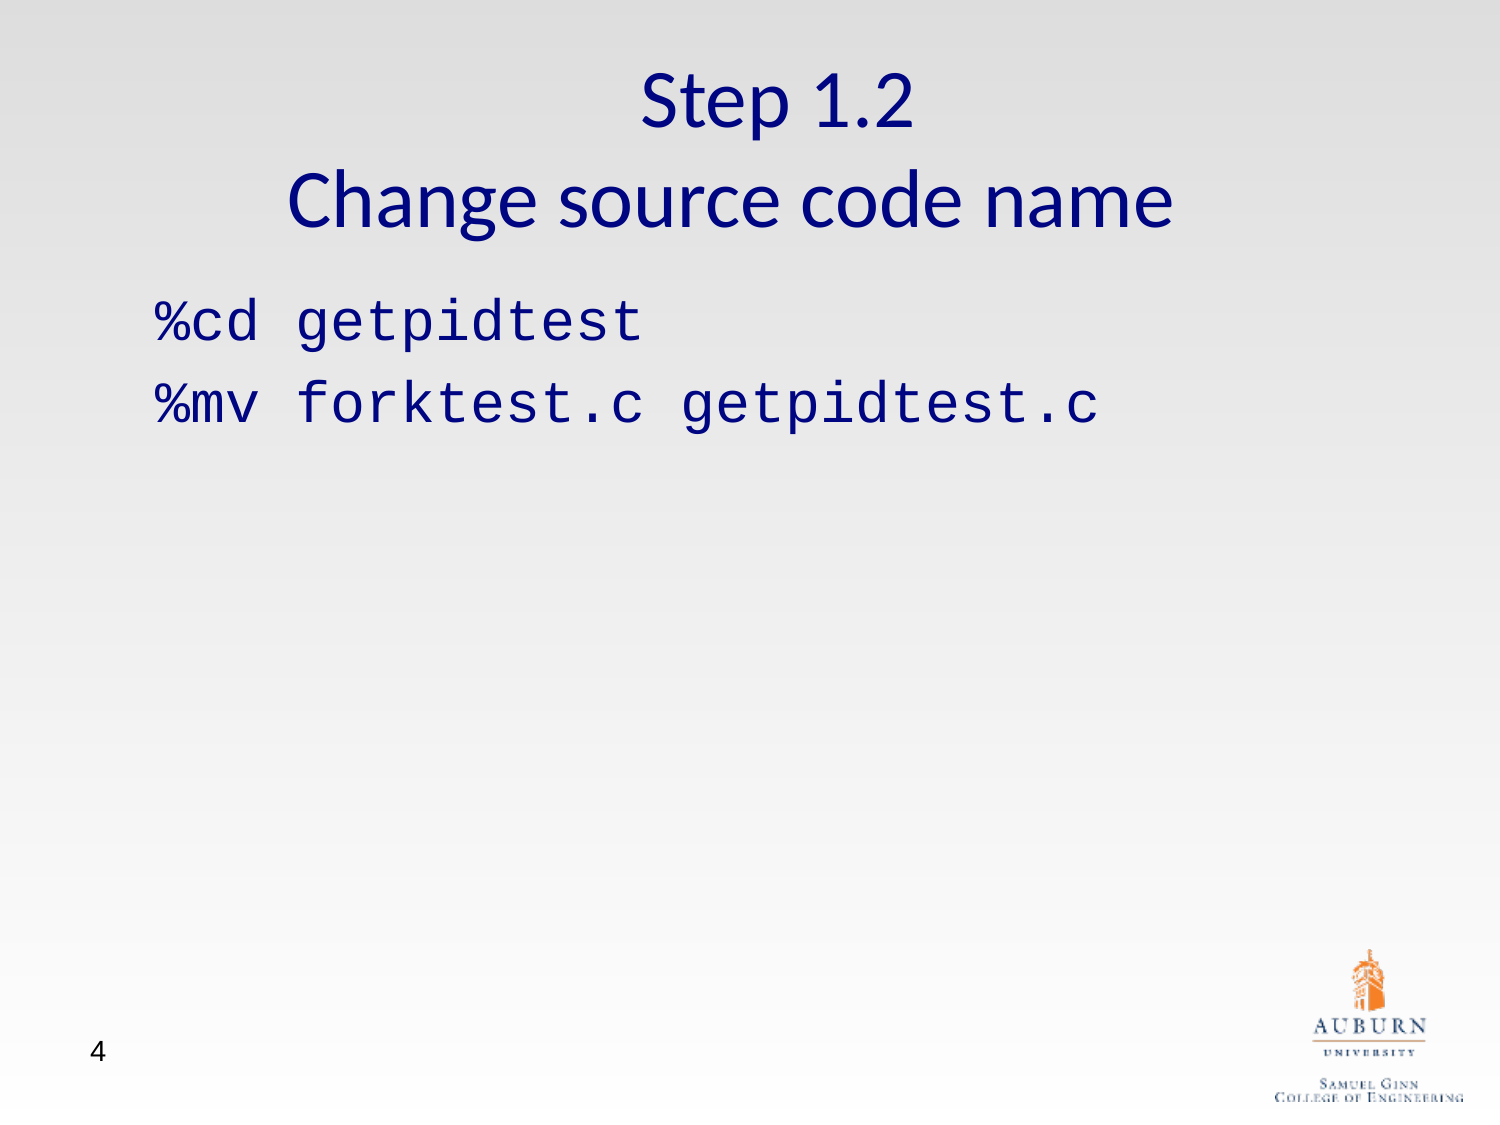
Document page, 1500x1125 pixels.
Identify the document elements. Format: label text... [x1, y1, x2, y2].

title Step 1.2 Change source code name [75, 50, 1425, 238]
text_box %cd getpidtest %mv forktest.c getpidtest.c [74, 274, 1425, 1013]
slide_number 4 [74, 1024, 426, 1103]
picture [1275, 949, 1463, 1102]
